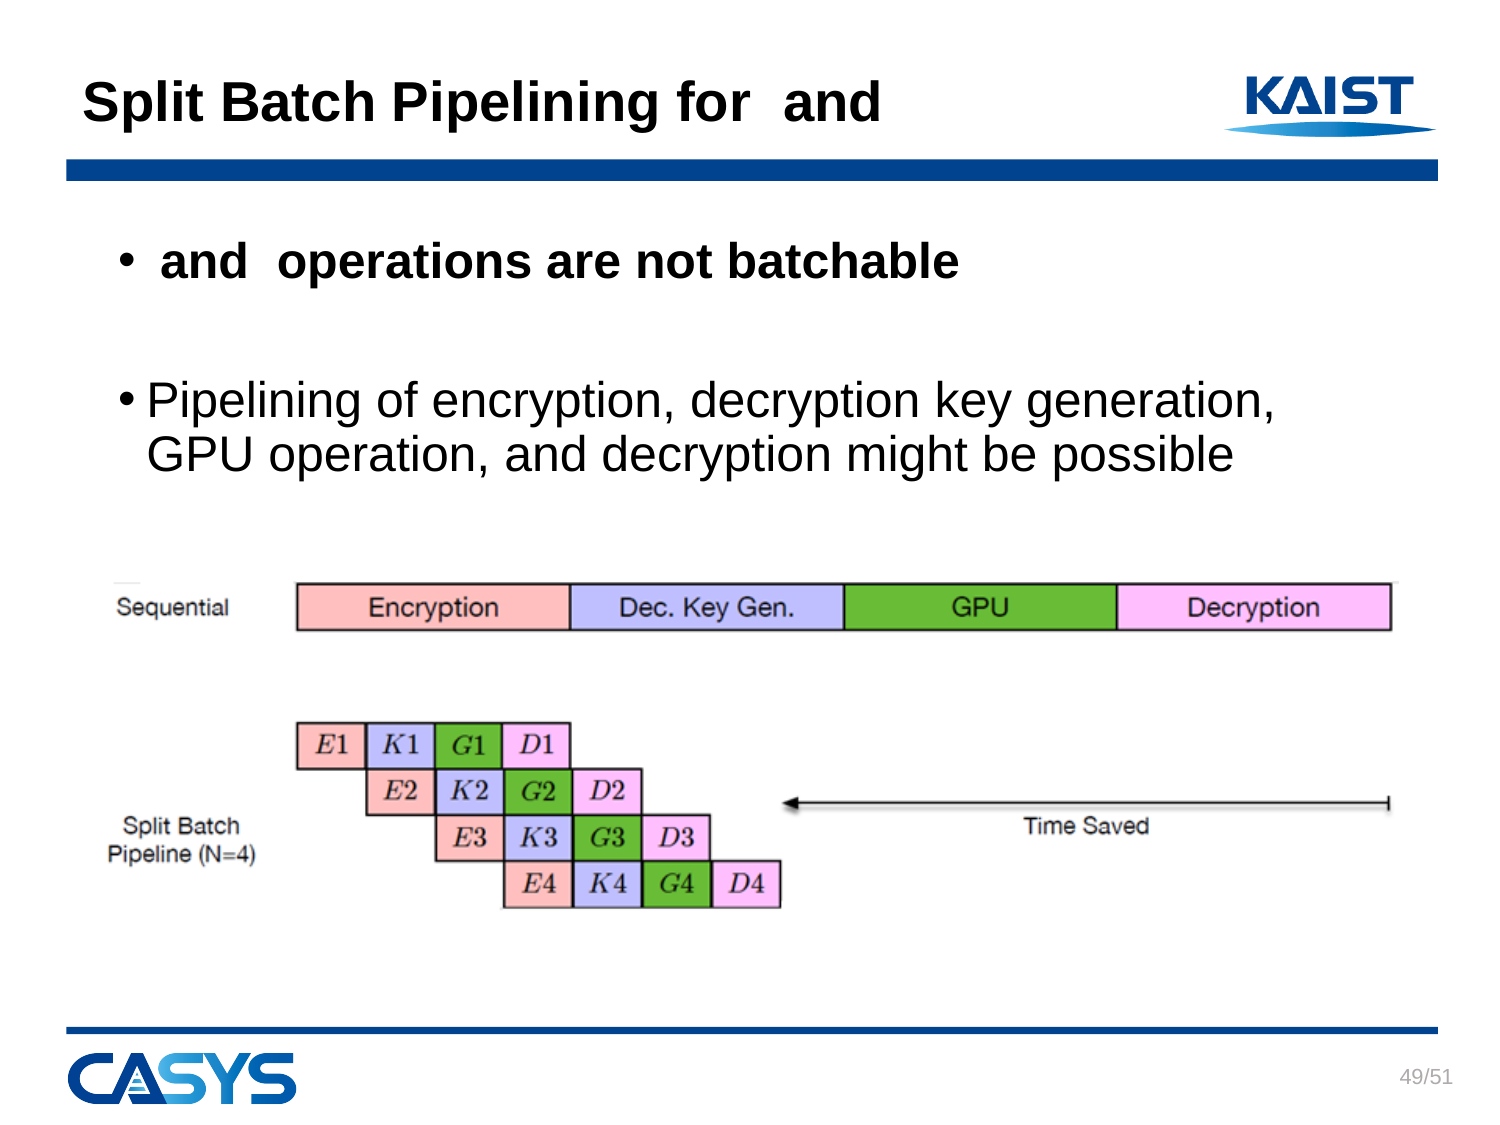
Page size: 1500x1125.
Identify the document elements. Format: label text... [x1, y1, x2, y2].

text_box 49/51 [1384, 1055, 1469, 1097]
picture [55, 1040, 309, 1117]
picture [103, 581, 1399, 942]
picture [1203, 71, 1457, 142]
